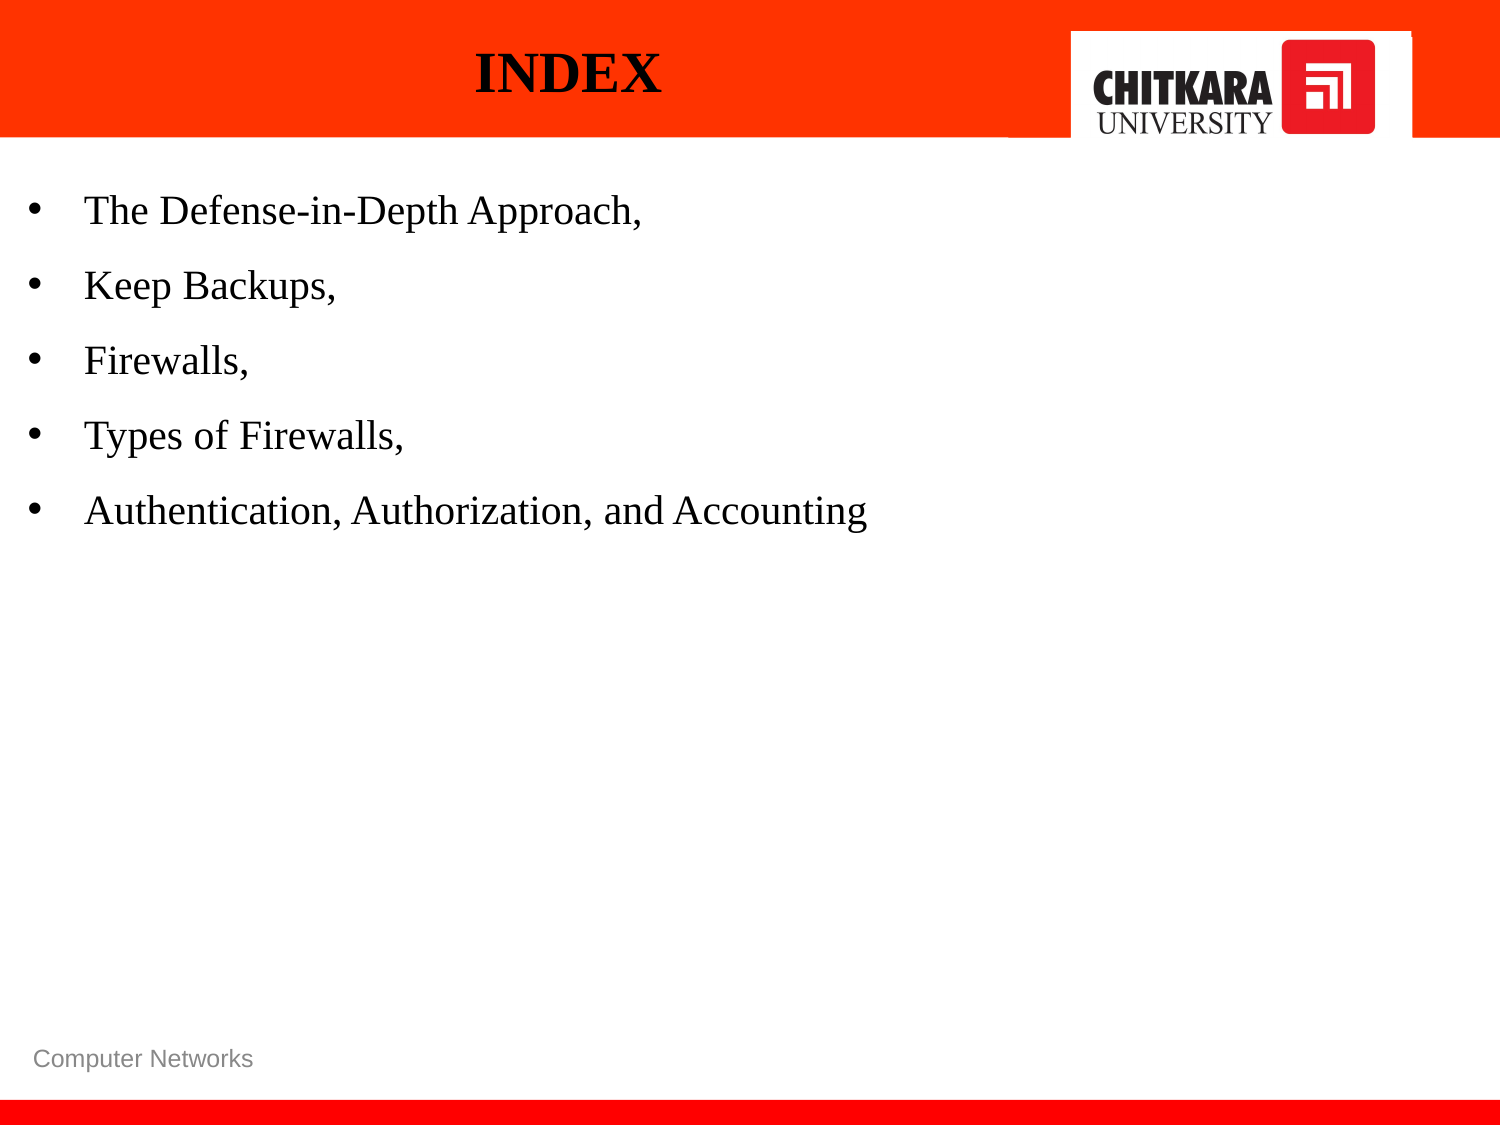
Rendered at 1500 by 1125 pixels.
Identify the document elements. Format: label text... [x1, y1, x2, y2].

picture [1074, 37, 1390, 138]
footer Computer Networks [17, 1042, 368, 1103]
text_box [27, 158, 1478, 970]
text_box INDEX [75, 0, 1063, 138]
list The Defense-in-Depth Approach, Keep Backups, Firewalls, Types of Firewalls, Authentication, Authorization, and Accounting [27, 158, 1312, 821]
